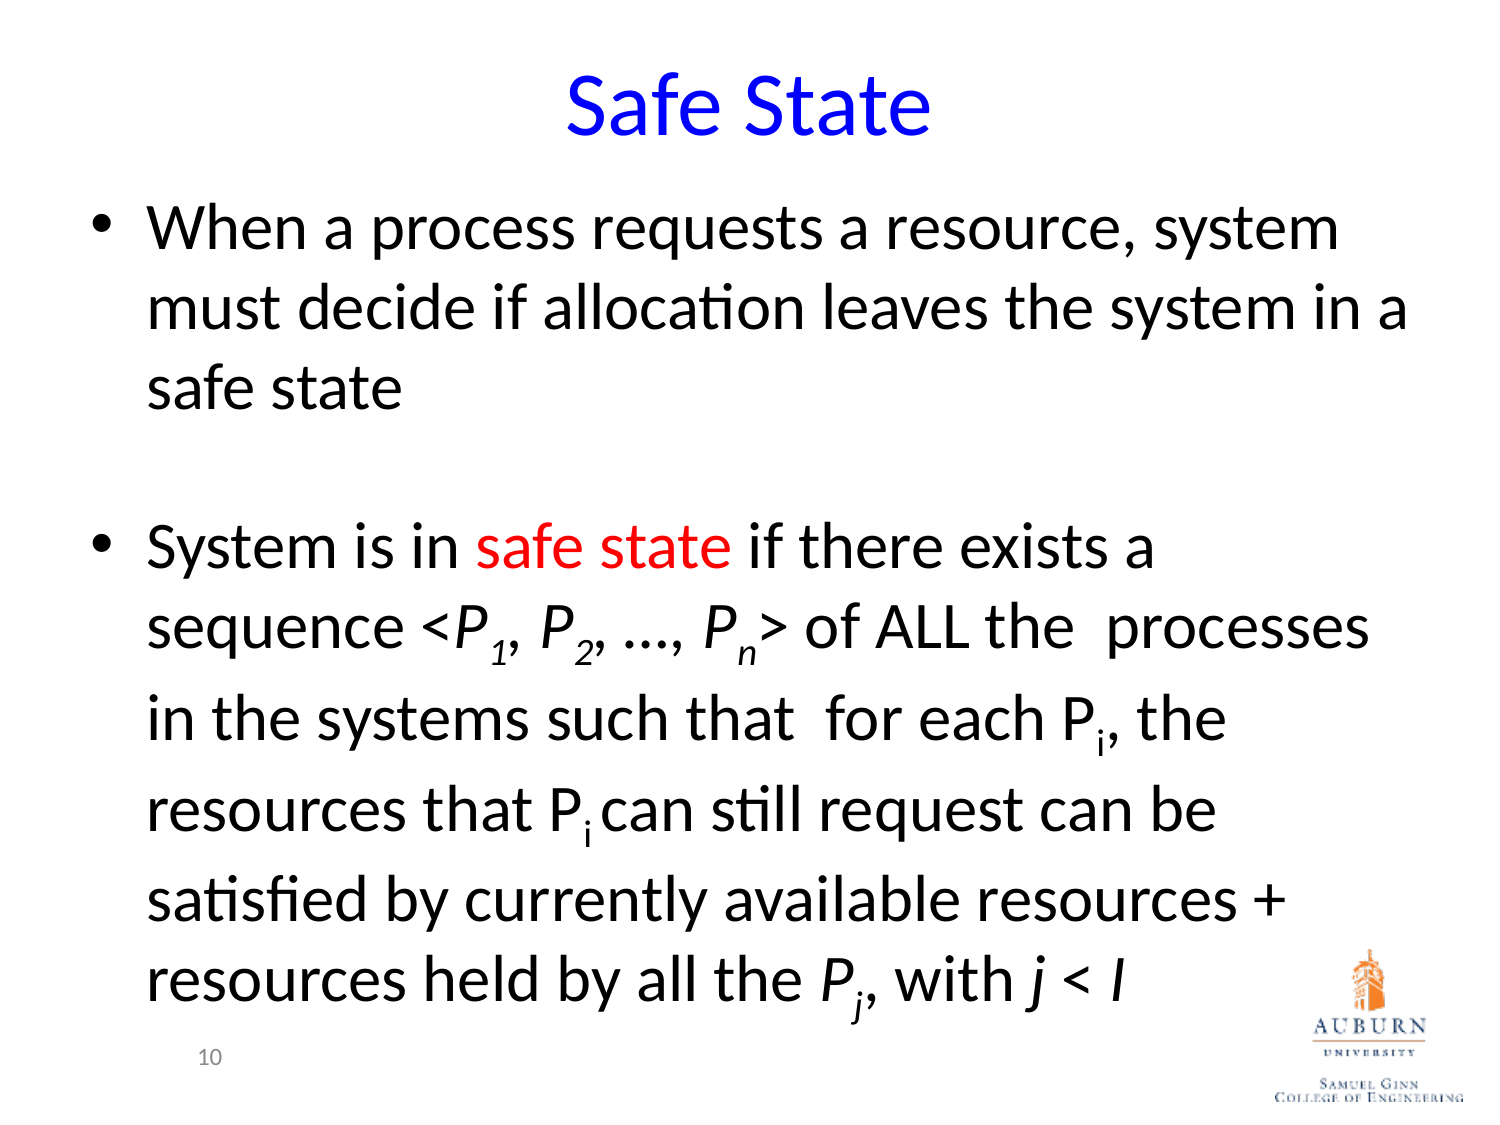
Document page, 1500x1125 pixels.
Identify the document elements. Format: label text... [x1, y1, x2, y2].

list When a process requests a resource, system must decide if allocation leaves the system in a safe state System is in safe state if there exists a sequence <P1, P2, …, Pn> of ALL the processes in the systems such that for each Pi, the resources that Pi can still request can be satisfied by currently available resources + resources held by all the Pj, with j < I [75, 174, 1438, 1011]
title Safe State [75, 22, 1425, 174]
slide_number 10 [37, 1025, 238, 1085]
picture [1275, 949, 1463, 1102]
